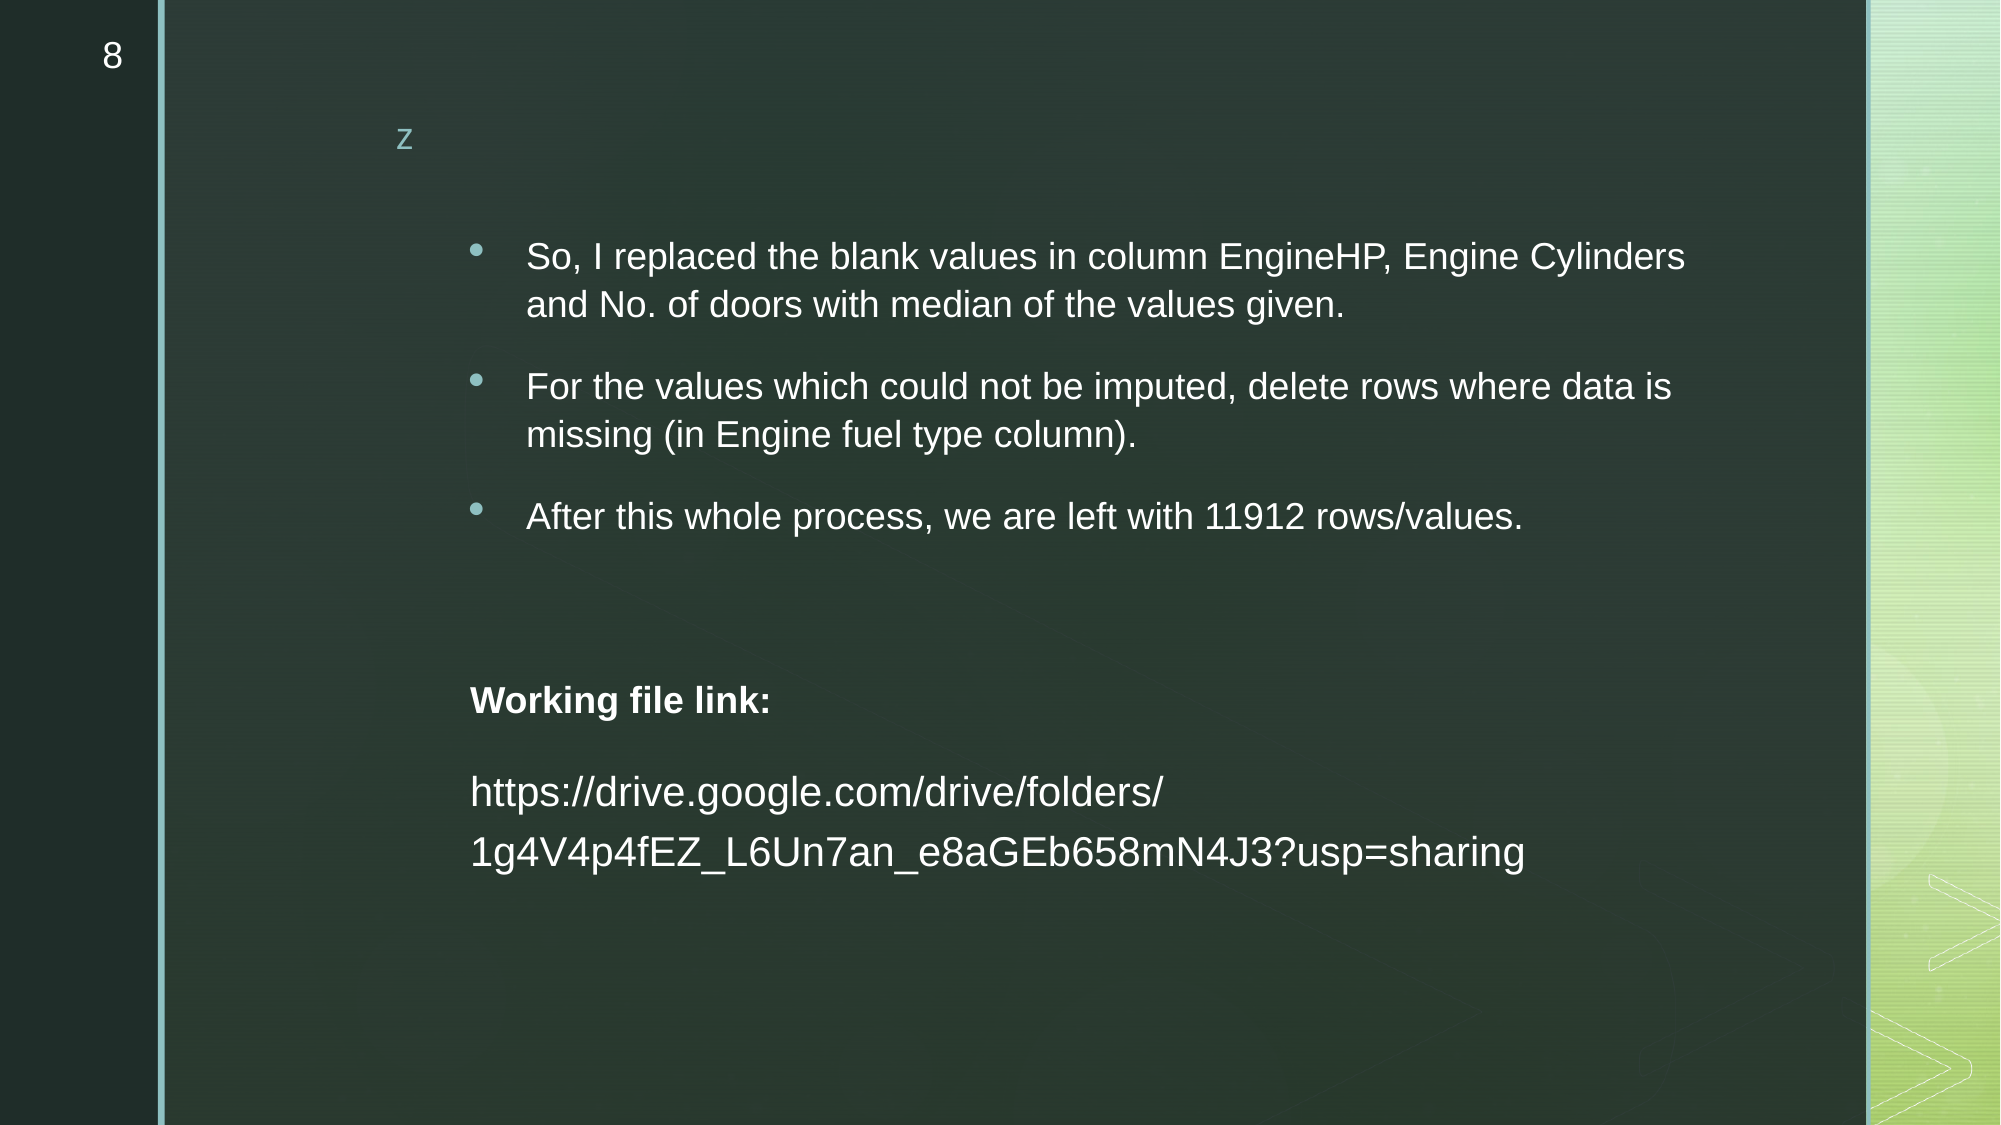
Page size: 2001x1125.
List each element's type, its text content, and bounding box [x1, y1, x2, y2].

slide_number 8 [25, 26, 131, 80]
picture [1871, 0, 2001, 1125]
list So, I replaced the blank values in column EngineHP, Engine Cylinders and No. of doors with median of the values given. For the values which could not be imputed, delete rows where data is missing (in Engine fuel type column). After this whole process, we are left with 11912 rows/values. Working file link: https://drive.google.com/drive/folders/1g4V4p4fEZ_L6Un7an_e8aGEb658mN4J3?usp=sharing [454, 111, 1734, 993]
